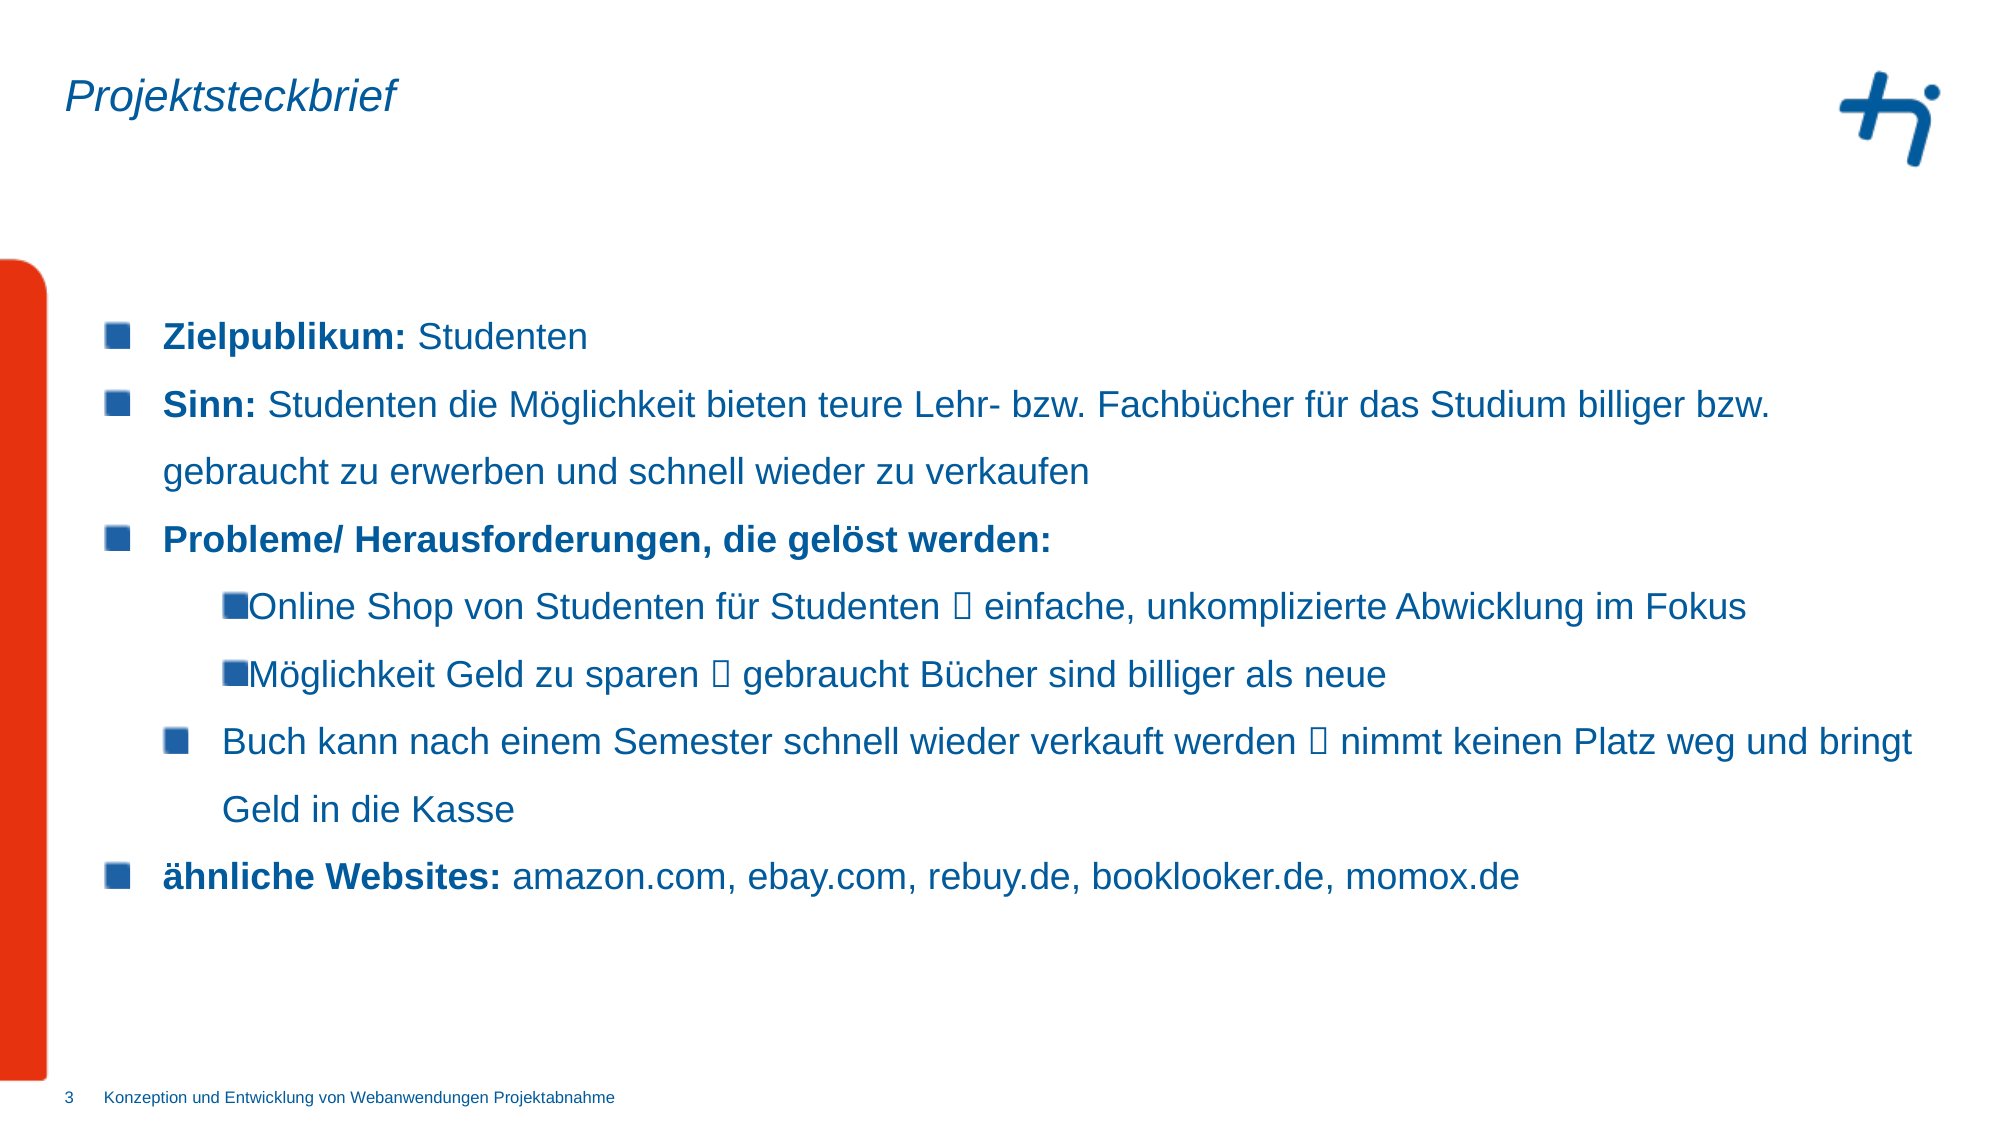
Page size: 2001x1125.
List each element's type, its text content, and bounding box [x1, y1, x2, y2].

title Projektsteckbrief [64, 66, 1665, 121]
slide_number 3 [64, 1087, 107, 1122]
list Zielpublikum: Studenten Sinn: Studenten die Möglichkeit bieten teure Lehr- bzw. Fachbücher für das Studium billiger bzw. gebraucht zu erwerben und schnell wieder zu verkaufen Probleme/ Herausforderungen, die gelöst werden: Online Shop von Studenten für Studenten  einfache, unkomplizierte Abwicklung im Fokus Möglichkeit Geld zu sparen  gebraucht Bücher sind billiger als neue Buch kann nach einem Semester schnell wieder verkauft werden  nimmt keinen Platz weg und bringt Geld in die Kasse ähnliche Websites: amazon.com, ebay.com, rebuy.de, booklooker.de, momox.de [103, 289, 1919, 1068]
